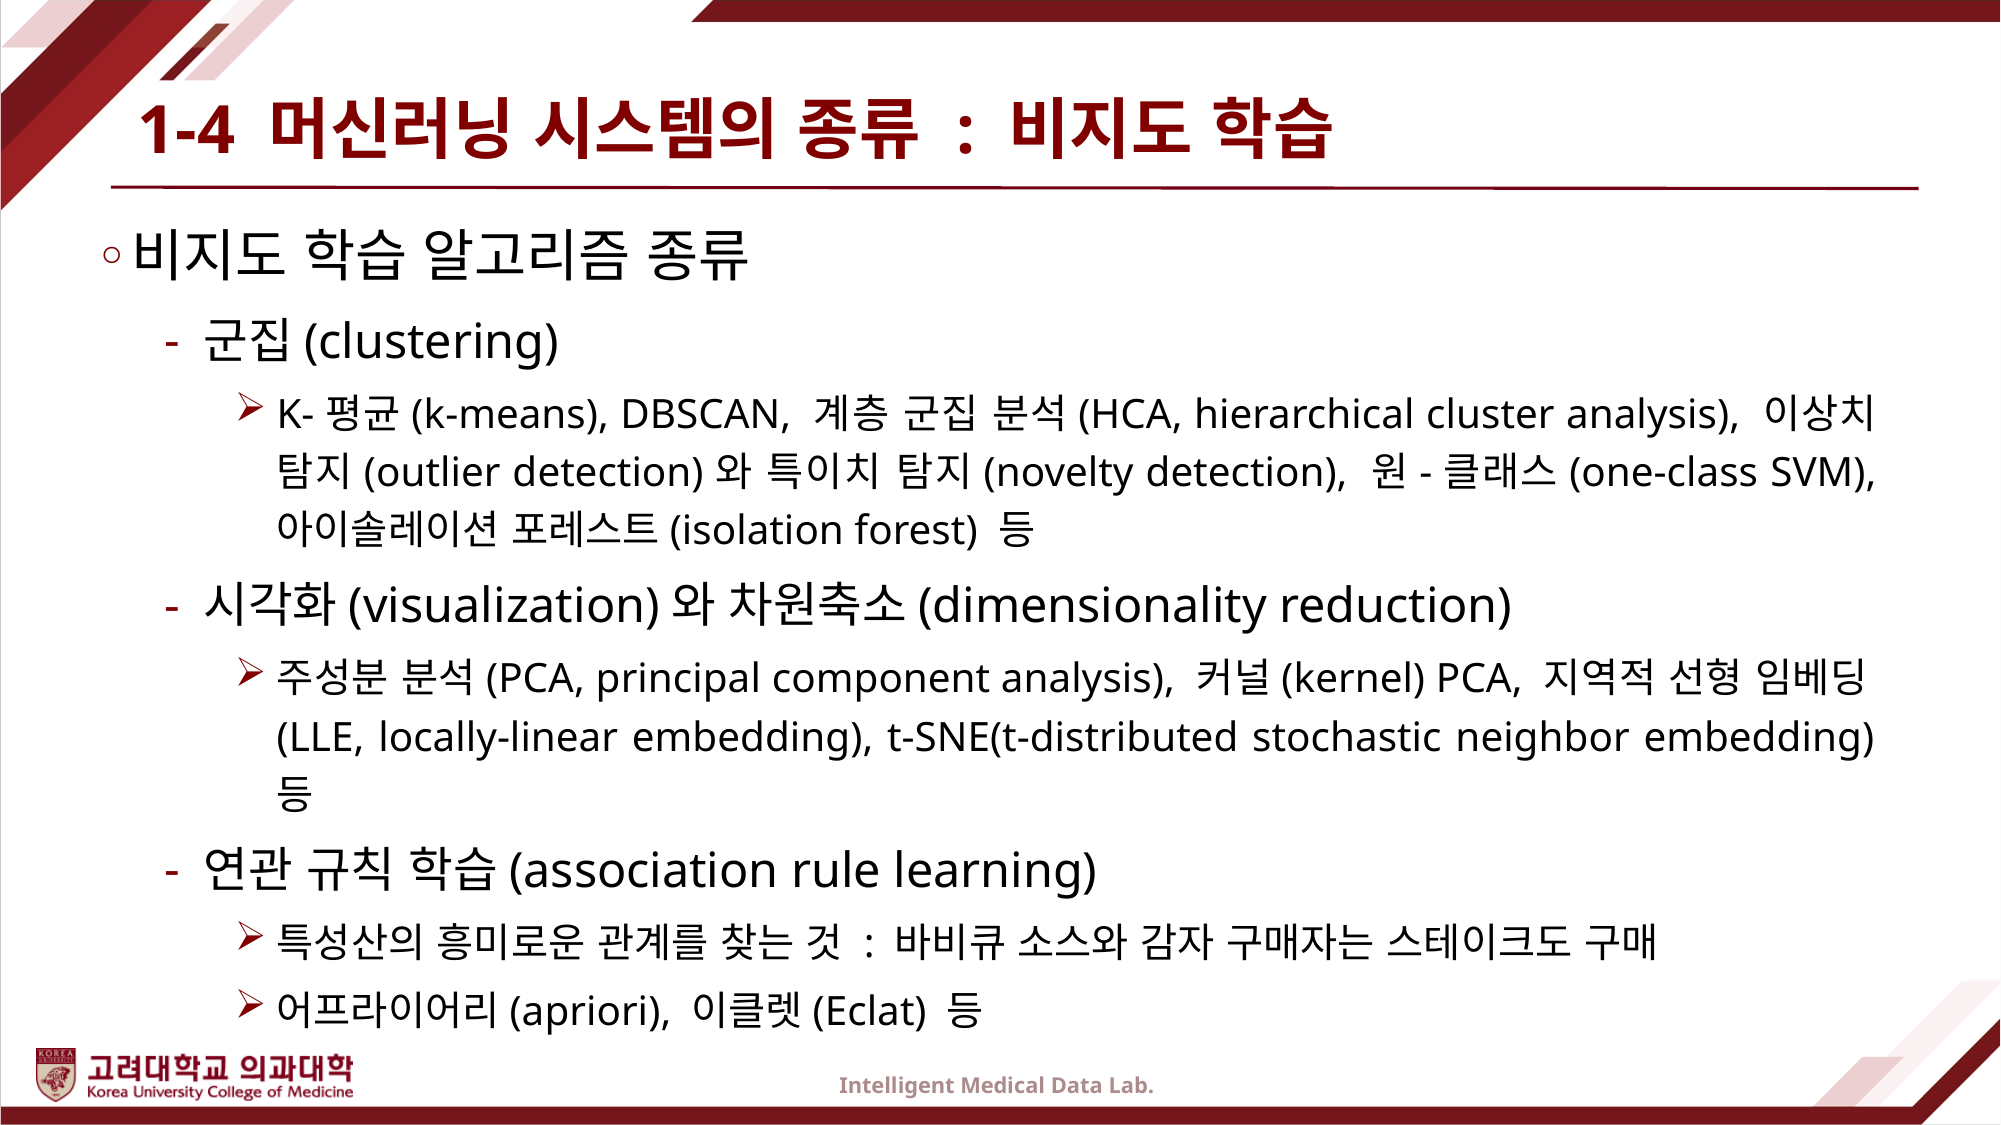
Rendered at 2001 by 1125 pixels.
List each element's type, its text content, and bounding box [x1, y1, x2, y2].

list 비지도 학습 알고리즘 종류 군집(clustering) K-평균(k-means), DBSCAN, 계층 군집 분석(HCA, hierarchical cluster analysis), 이상치 탐지(outlier detection)와 특이치 탐지(novelty detection), 원-클래스(one-class SVM), 아이솔레이션 포레스트(isolation forest) 등 시각화(visualization)와 차원축소(dimensionality reduction) 주성분 분석(PCA, principal component analysis), 커널(kernel) PCA, 지역적 선형 임베딩(LLE, locally-linear embedding), t-SNE(t-distributed stochastic neighbor embedding) 등 연관 규칙 학습(association rule learning) 특성산의 흥미로운 관계를 찾는 것 : 바비큐 소스와 감자 구매자는 스테이크도 구매 어프라이어리(apriori), 이클렛(Eclat) 등 [79, 199, 1892, 1048]
picture [0, 0, 2001, 1125]
footer Intelligent Medical Data Lab. [662, 1068, 1338, 1104]
title 1-4 머신러닝 시스템의 종류 : 비지도 학습 [122, 77, 1910, 188]
